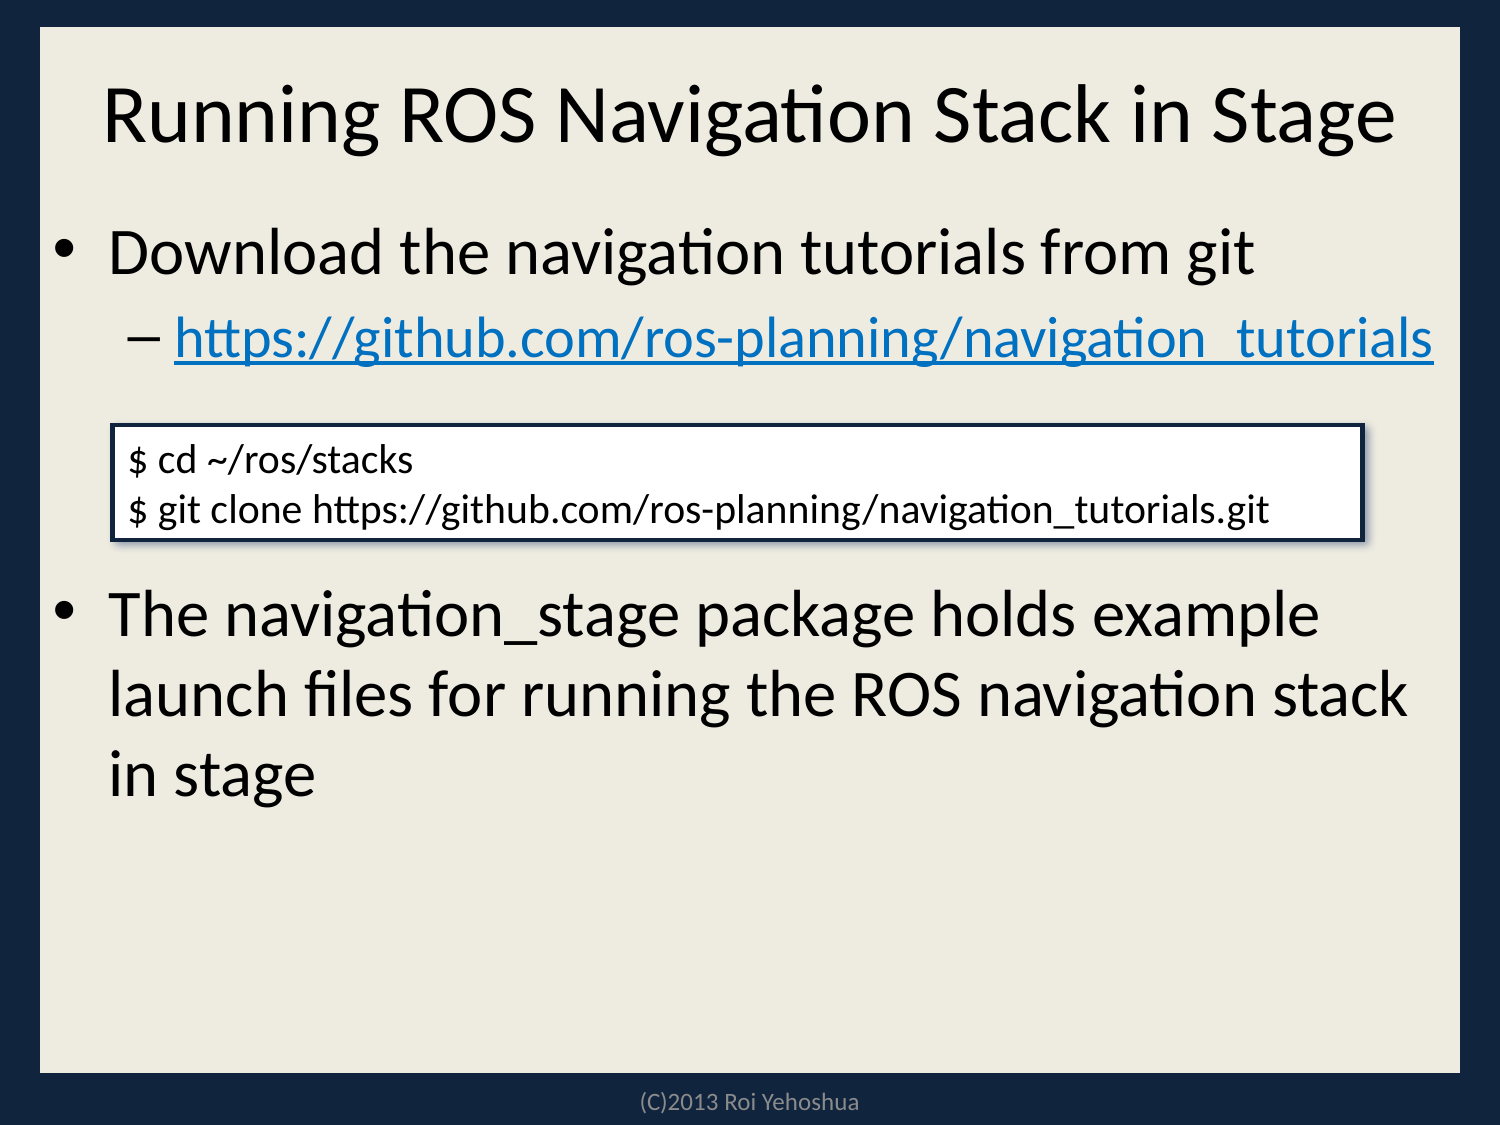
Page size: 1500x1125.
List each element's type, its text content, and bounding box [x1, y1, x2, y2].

footer (C)2013 Roi Yehoshua [512, 1074, 988, 1125]
title Running ROS Navigation Stack in Stage [37, 31, 1463, 188]
list Download the navigation tutorials from git https://github.com/ros-planning/navigation_tutorials The navigation_stage package holds example launch files for running the ROS navigation stack in stage [37, 200, 1463, 1080]
text_box $ cd ~/ros/stacks $ git clone https://github.com/ros-planning/navigation_tutorials.git [112, 424, 1363, 540]
